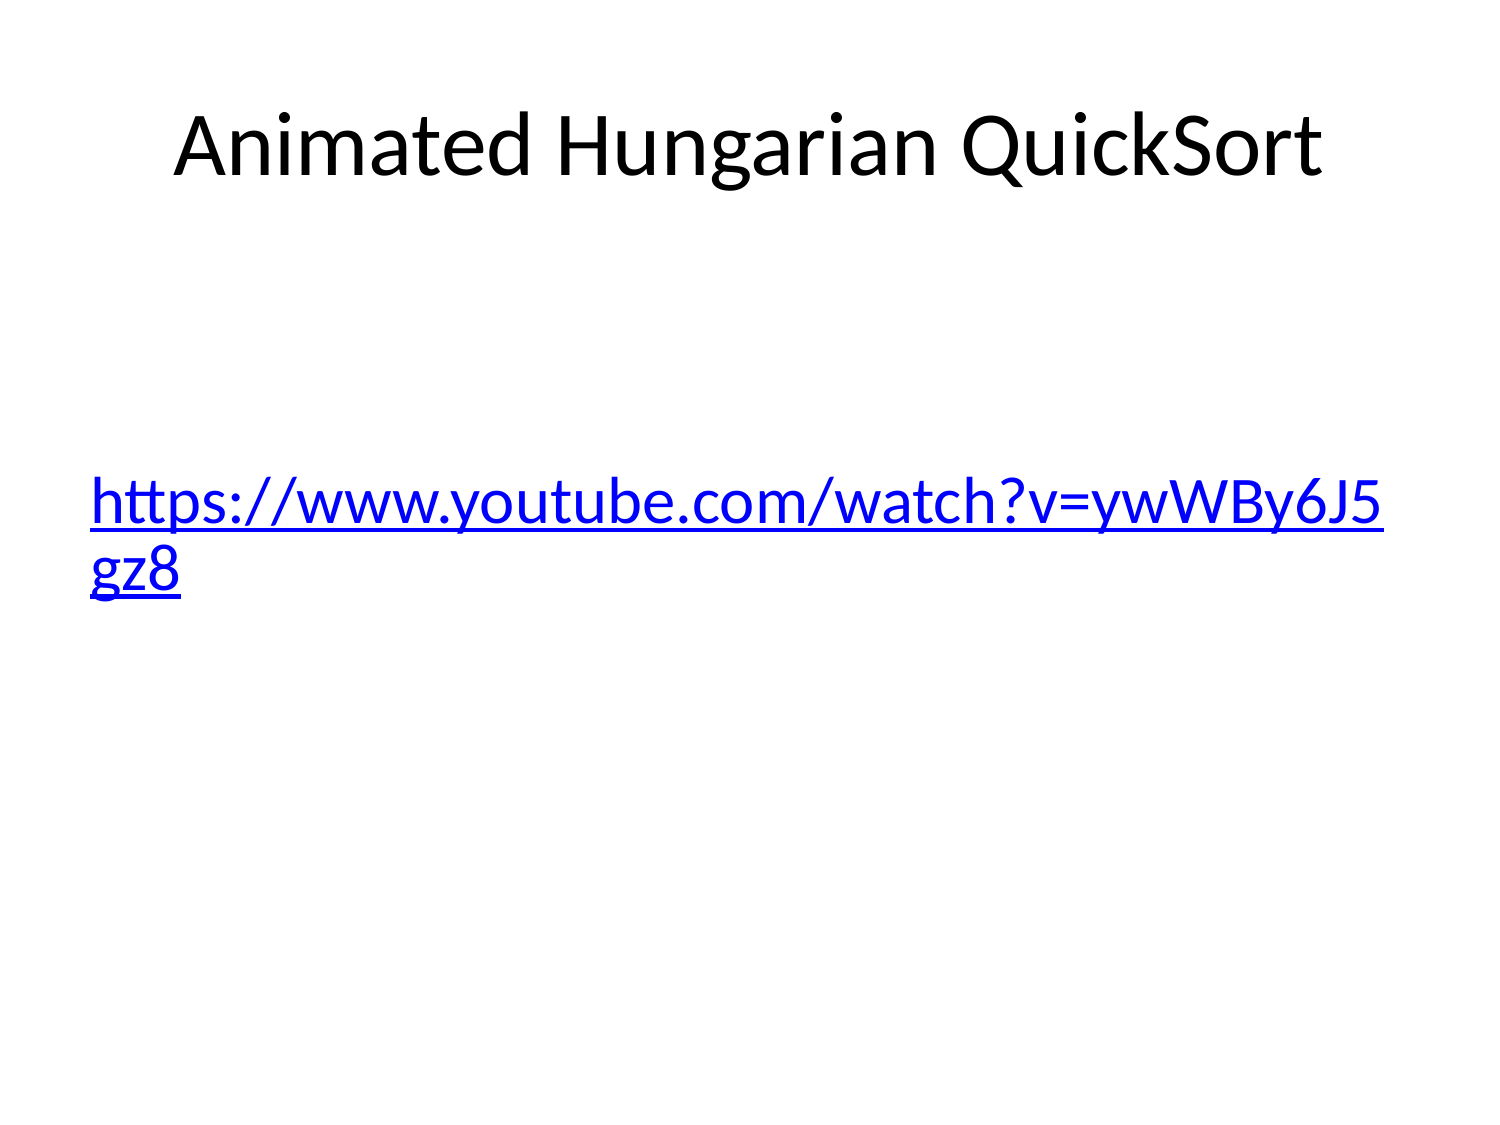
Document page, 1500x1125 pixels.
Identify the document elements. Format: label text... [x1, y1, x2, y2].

title Animated Hungarian QuickSort [75, 45, 1425, 233]
list https://www.youtube.com/watch?v=ywWBy6J5gz8 [75, 262, 1425, 1005]
